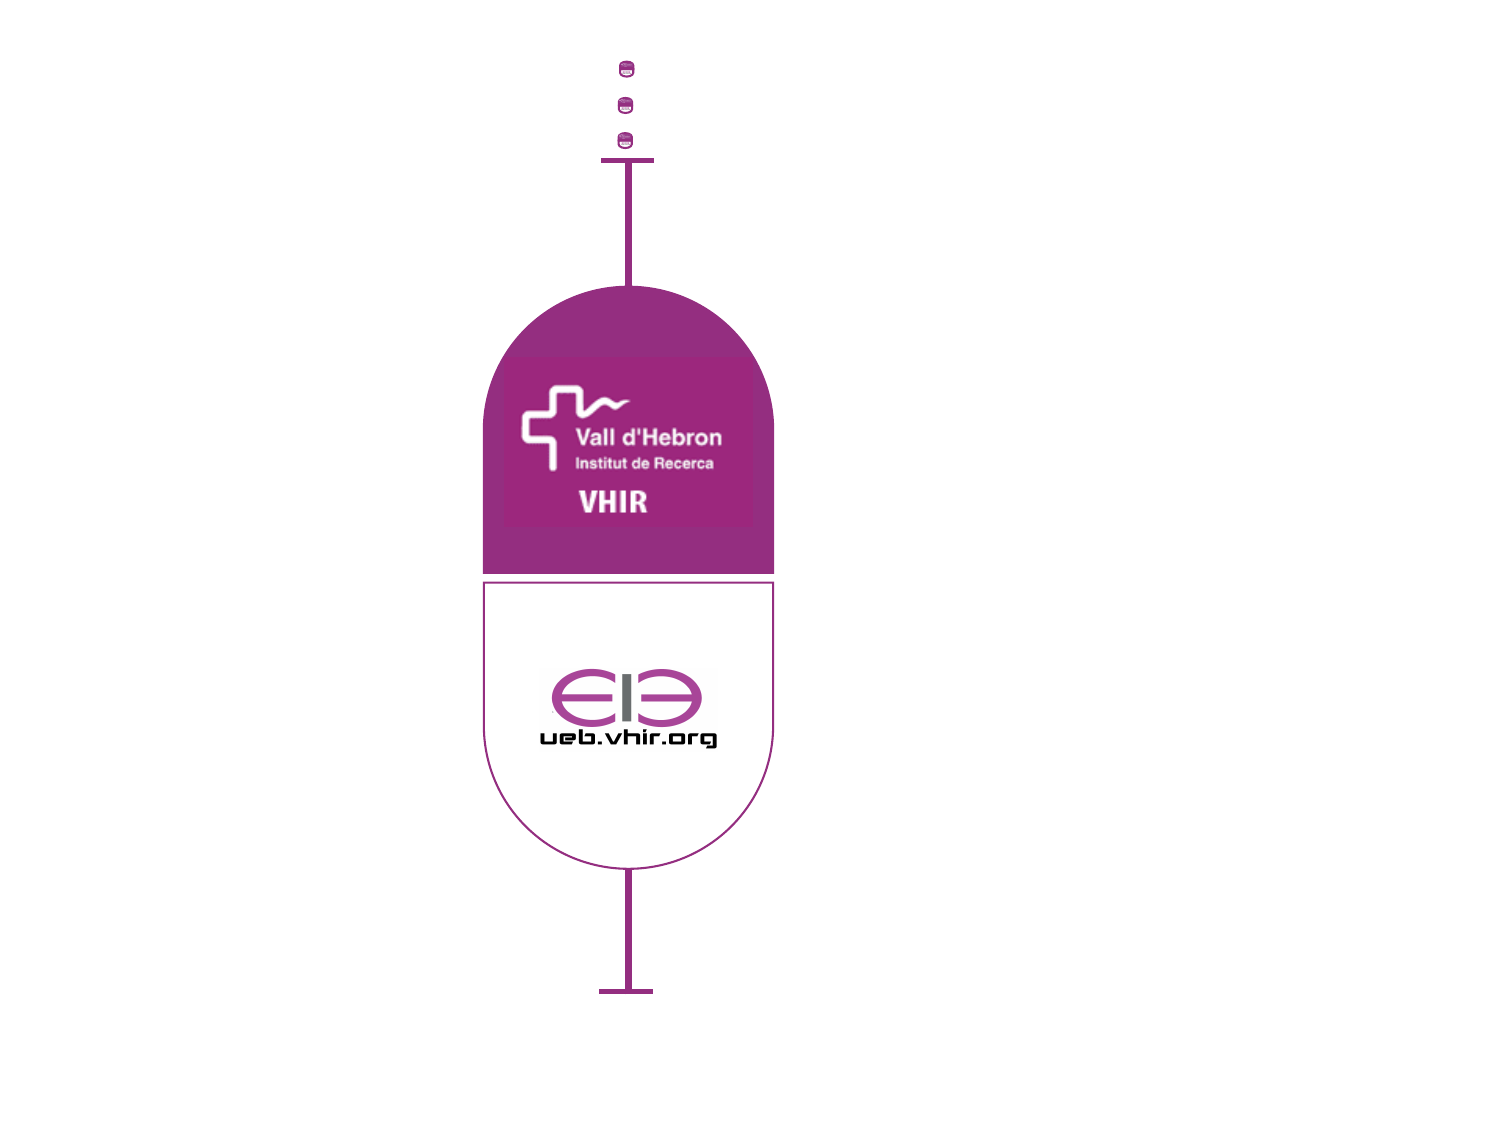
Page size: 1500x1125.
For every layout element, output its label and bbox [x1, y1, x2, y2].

text_box [483, 61, 774, 995]
